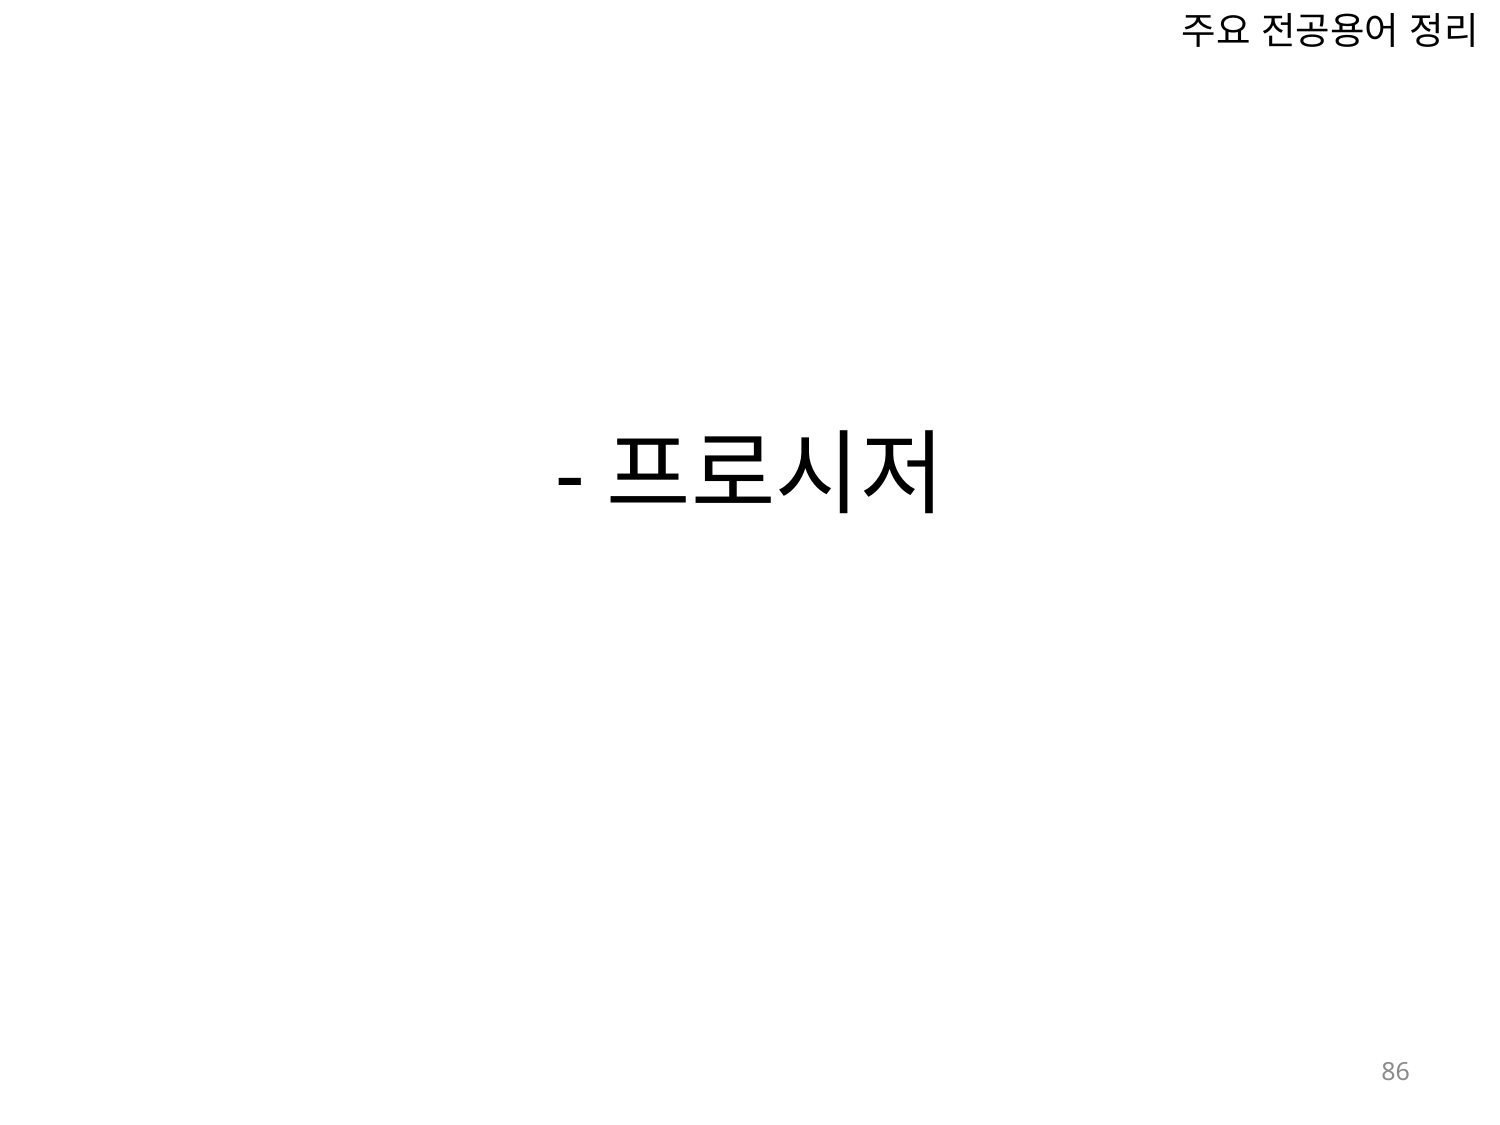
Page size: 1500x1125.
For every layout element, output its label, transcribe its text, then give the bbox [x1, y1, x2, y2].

text_box 주요 전공용어 정리 [1136, 0, 1500, 60]
slide_number 86 [1074, 1042, 1426, 1103]
title -프로시저 [112, 349, 1388, 591]
